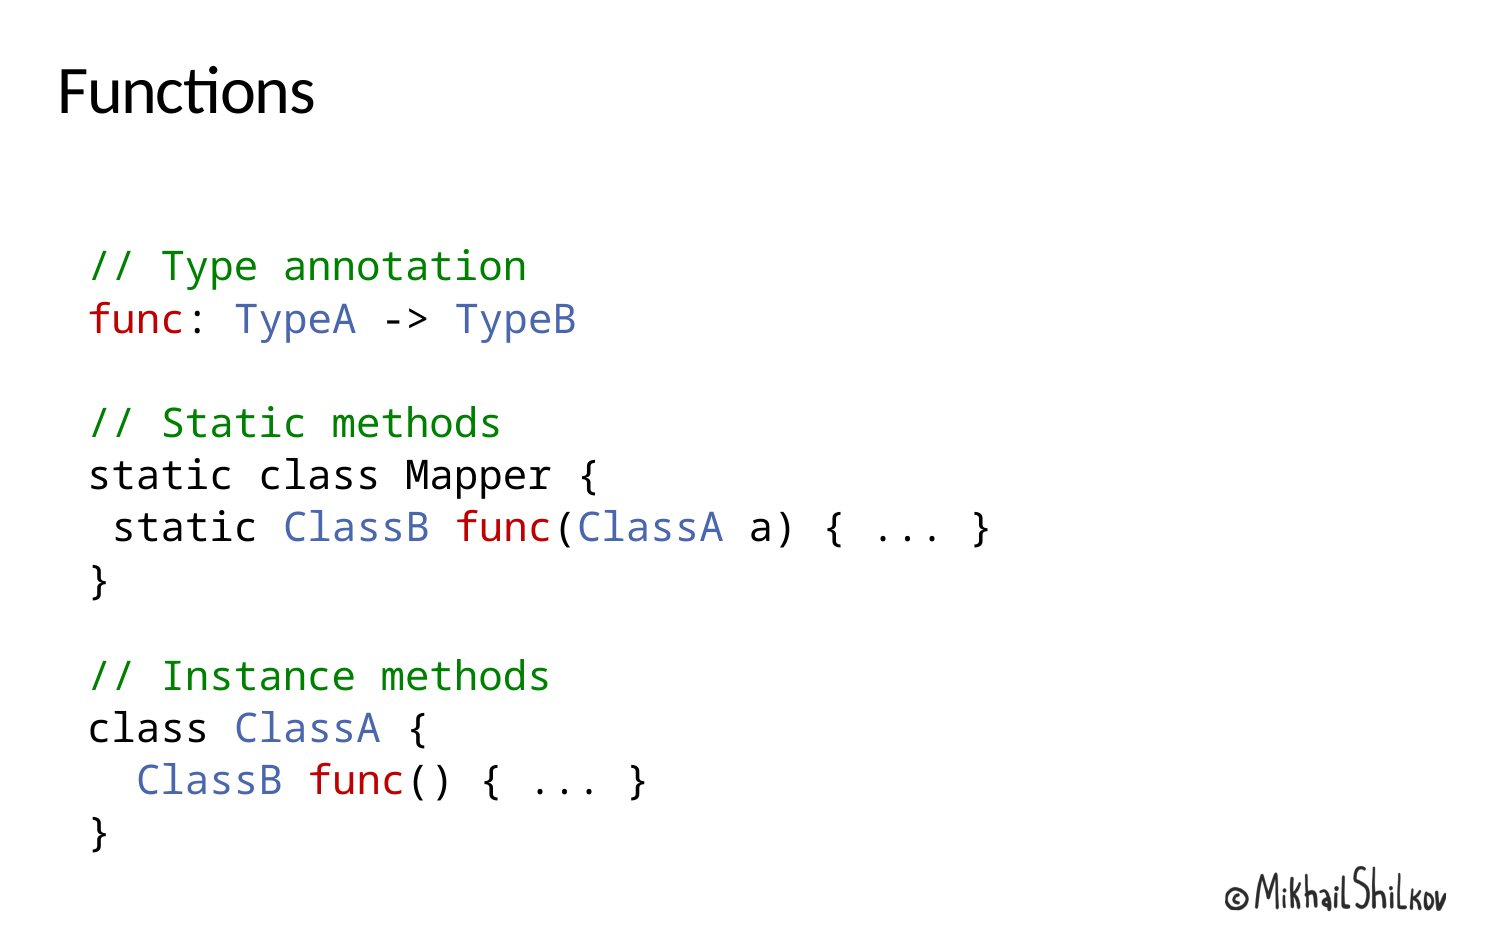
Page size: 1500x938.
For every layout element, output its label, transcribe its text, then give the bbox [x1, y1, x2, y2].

title Functions [33, 39, 1468, 163]
list // Type annotation func: TypeA -> TypeB // Static methods static class Mapper { static ClassB func(ClassA a) { ... } } // Instance methods class ClassA { ClassB func() { ... } } [33, 217, 1467, 884]
